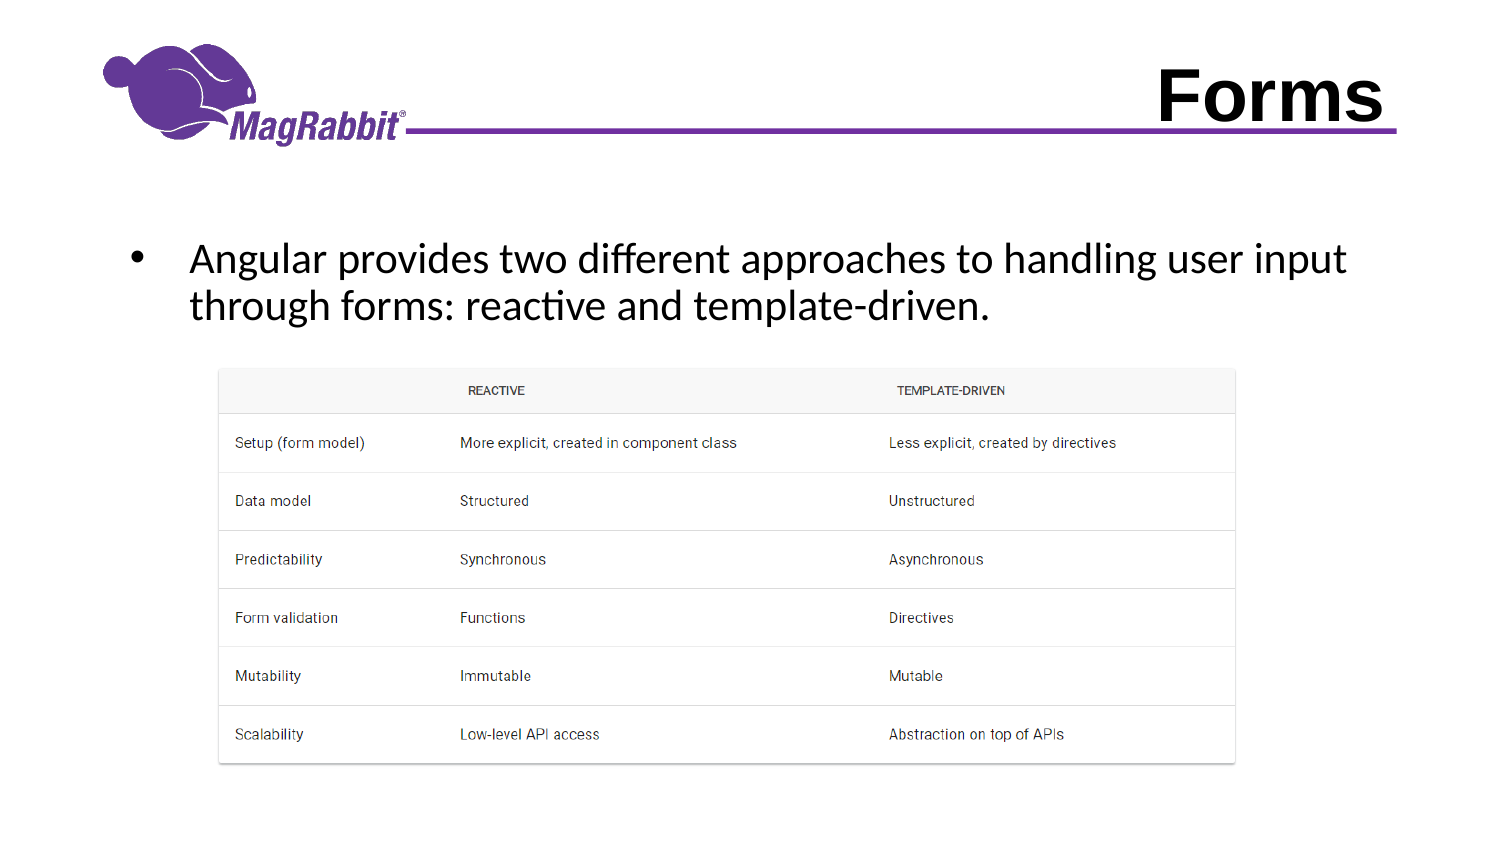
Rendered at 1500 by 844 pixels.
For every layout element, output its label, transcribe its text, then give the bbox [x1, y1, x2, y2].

picture [103, 44, 406, 150]
list Angular provides two different approaches to handling user input through forms: reactive and template-driven. [103, 224, 1397, 760]
title Forms [563, 44, 1397, 150]
picture [212, 359, 1247, 770]
